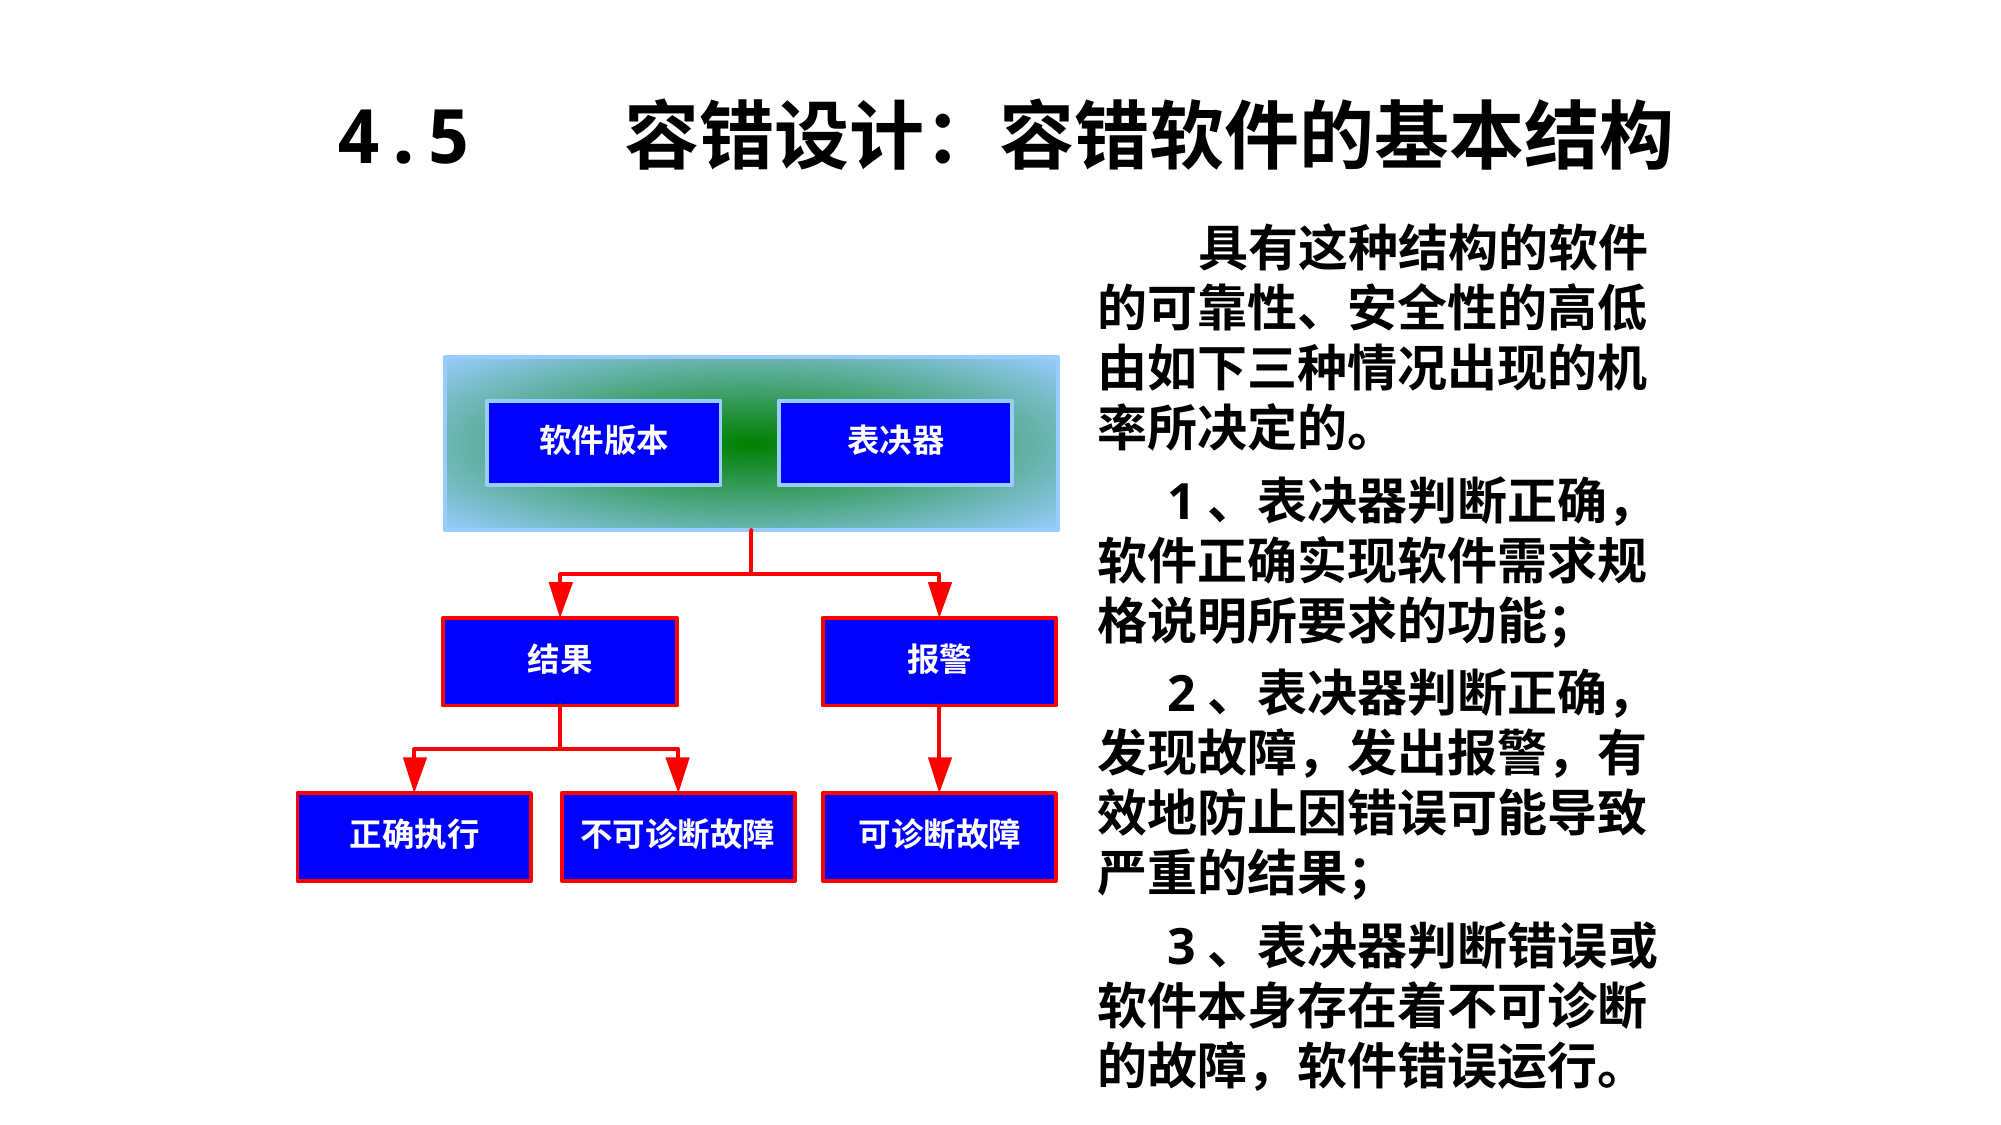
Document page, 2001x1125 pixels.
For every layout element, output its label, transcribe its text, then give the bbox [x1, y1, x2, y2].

text_box 4.5 容错设计：容错软件的基本结构 [279, 81, 1733, 186]
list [279, 347, 1071, 927]
text_box 具有这种结构的软件的可靠性、安全性的高低由如下三种情况出现的机率所决定的。 1、表决器判断正确，软件正确实现软件需求规格说明所要求的功能； 2、表决器判断正确，发现故障，发出报警，有效地防止因错误可能导致严重的结果； 3、表决器判断错误或软件本身存在着不可诊断的故障，软件错误运行。 [1082, 209, 1709, 1102]
